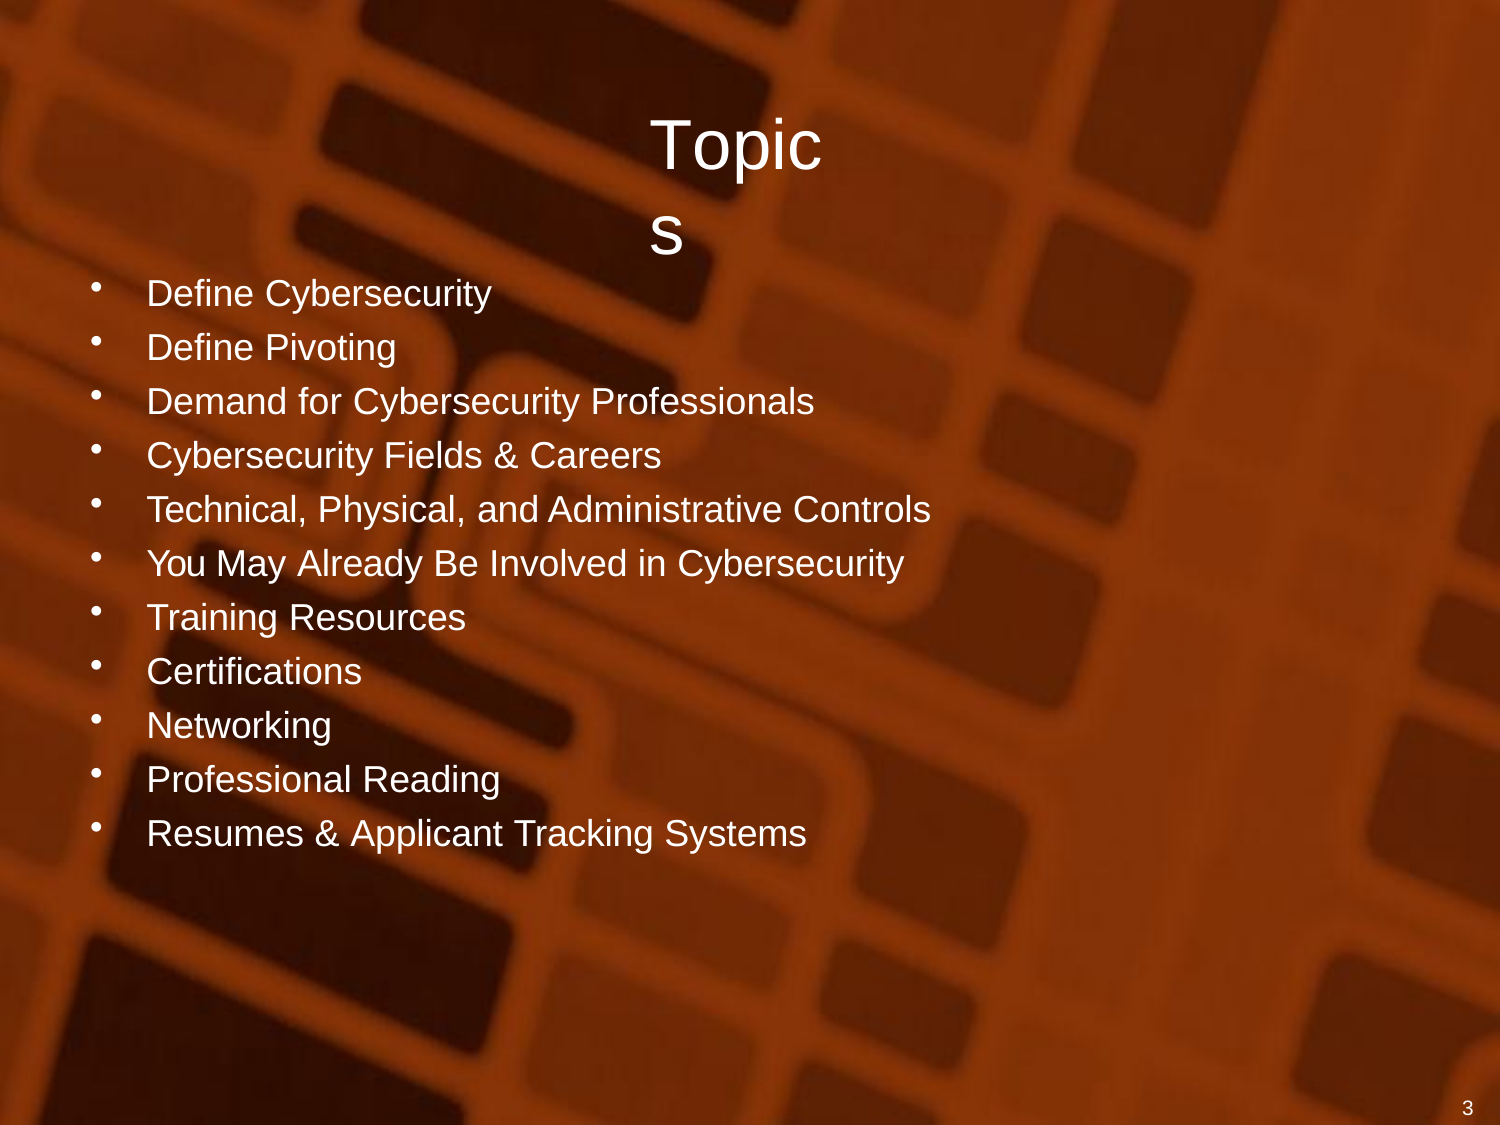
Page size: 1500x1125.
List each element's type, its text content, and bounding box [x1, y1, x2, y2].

slide_number 3 [1455, 1094, 1492, 1125]
title Topics [647, 96, 853, 258]
text_box Define Cybersecurity Define Pivoting Demand for Cybersecurity Professionals Cybersecurity Fields & Careers Technical, Physical, and Administrative Controls You May Already Be Involved in Cybersecurity Training Resources Certifications Networking Professional Reading Resumes & Applicant Tracking Systems [87, 258, 942, 855]
picture [0, 0, 1500, 1125]
